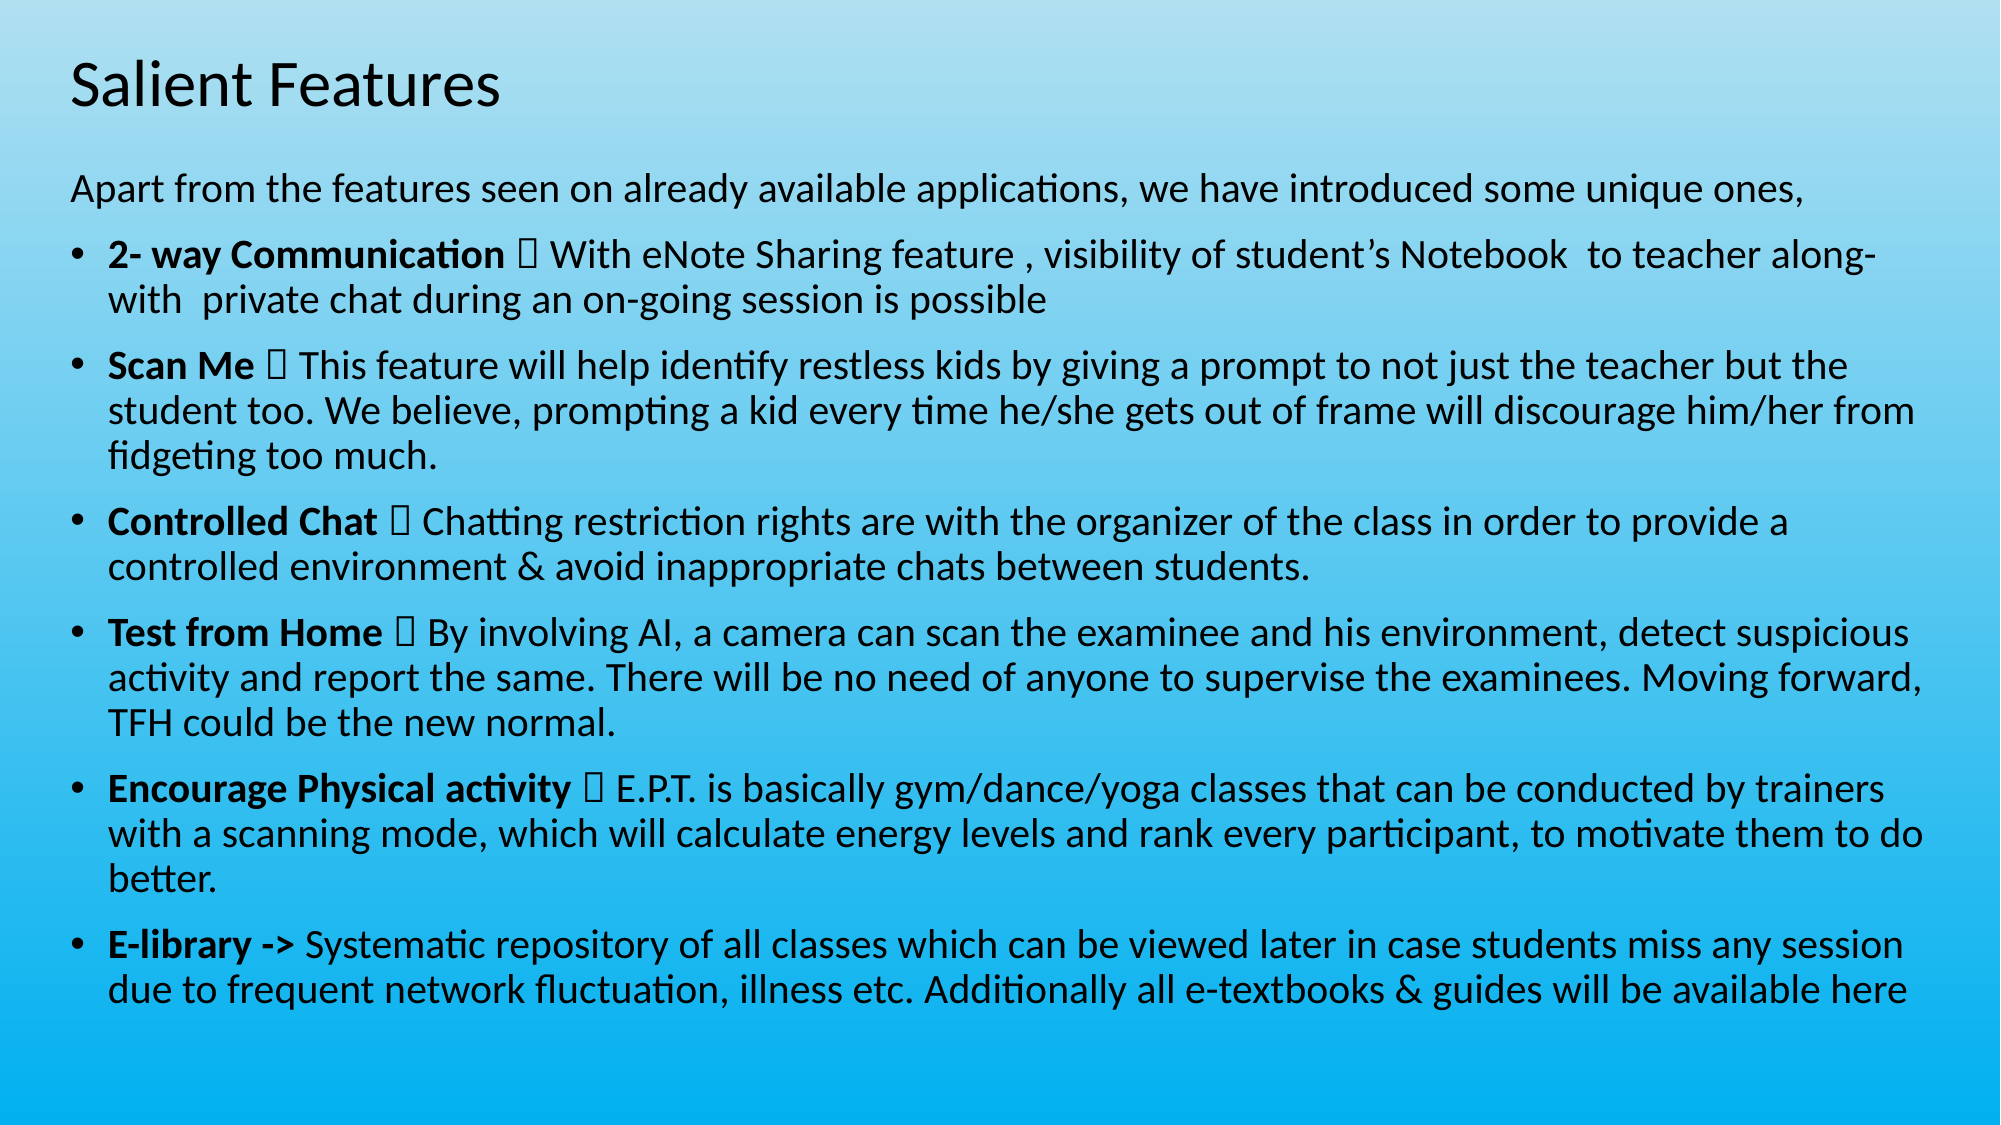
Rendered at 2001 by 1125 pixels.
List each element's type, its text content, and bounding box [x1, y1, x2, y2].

list Apart from the features seen on already available applications, we have introduced some unique ones, 2- way Communication  With eNote Sharing feature , visibility of student’s Notebook to teacher along-with private chat during an on-going session is possible Scan Me  This feature will help identify restless kids by giving a prompt to not just the teacher but the student too. We believe, prompting a kid every time he/she gets out of frame will discourage him/her from fidgeting too much. Controlled Chat  Chatting restriction rights are with the organizer of the class in order to provide a controlled environment & avoid inappropriate chats between students. Test from Home  By involving AI, a camera can scan the examinee and his environment, detect suspicious activity and report the same. There will be no need of anyone to supervise the examinees. Moving forward, TFH could be the new normal. Encourage Physical activity  E.P.T. is basically gym/dance/yoga classes that can be conducted by trainers with a scanning mode, which will calculate energy levels and rank every participant, to motivate them to do better. E-library -> Systematic repository of all classes which can be viewed later in case students miss any session due to frequent network fluctuation, illness etc. Additionally all e-textbooks & guides will be available here [55, 159, 1962, 1071]
title Salient Features [55, 11, 1962, 159]
